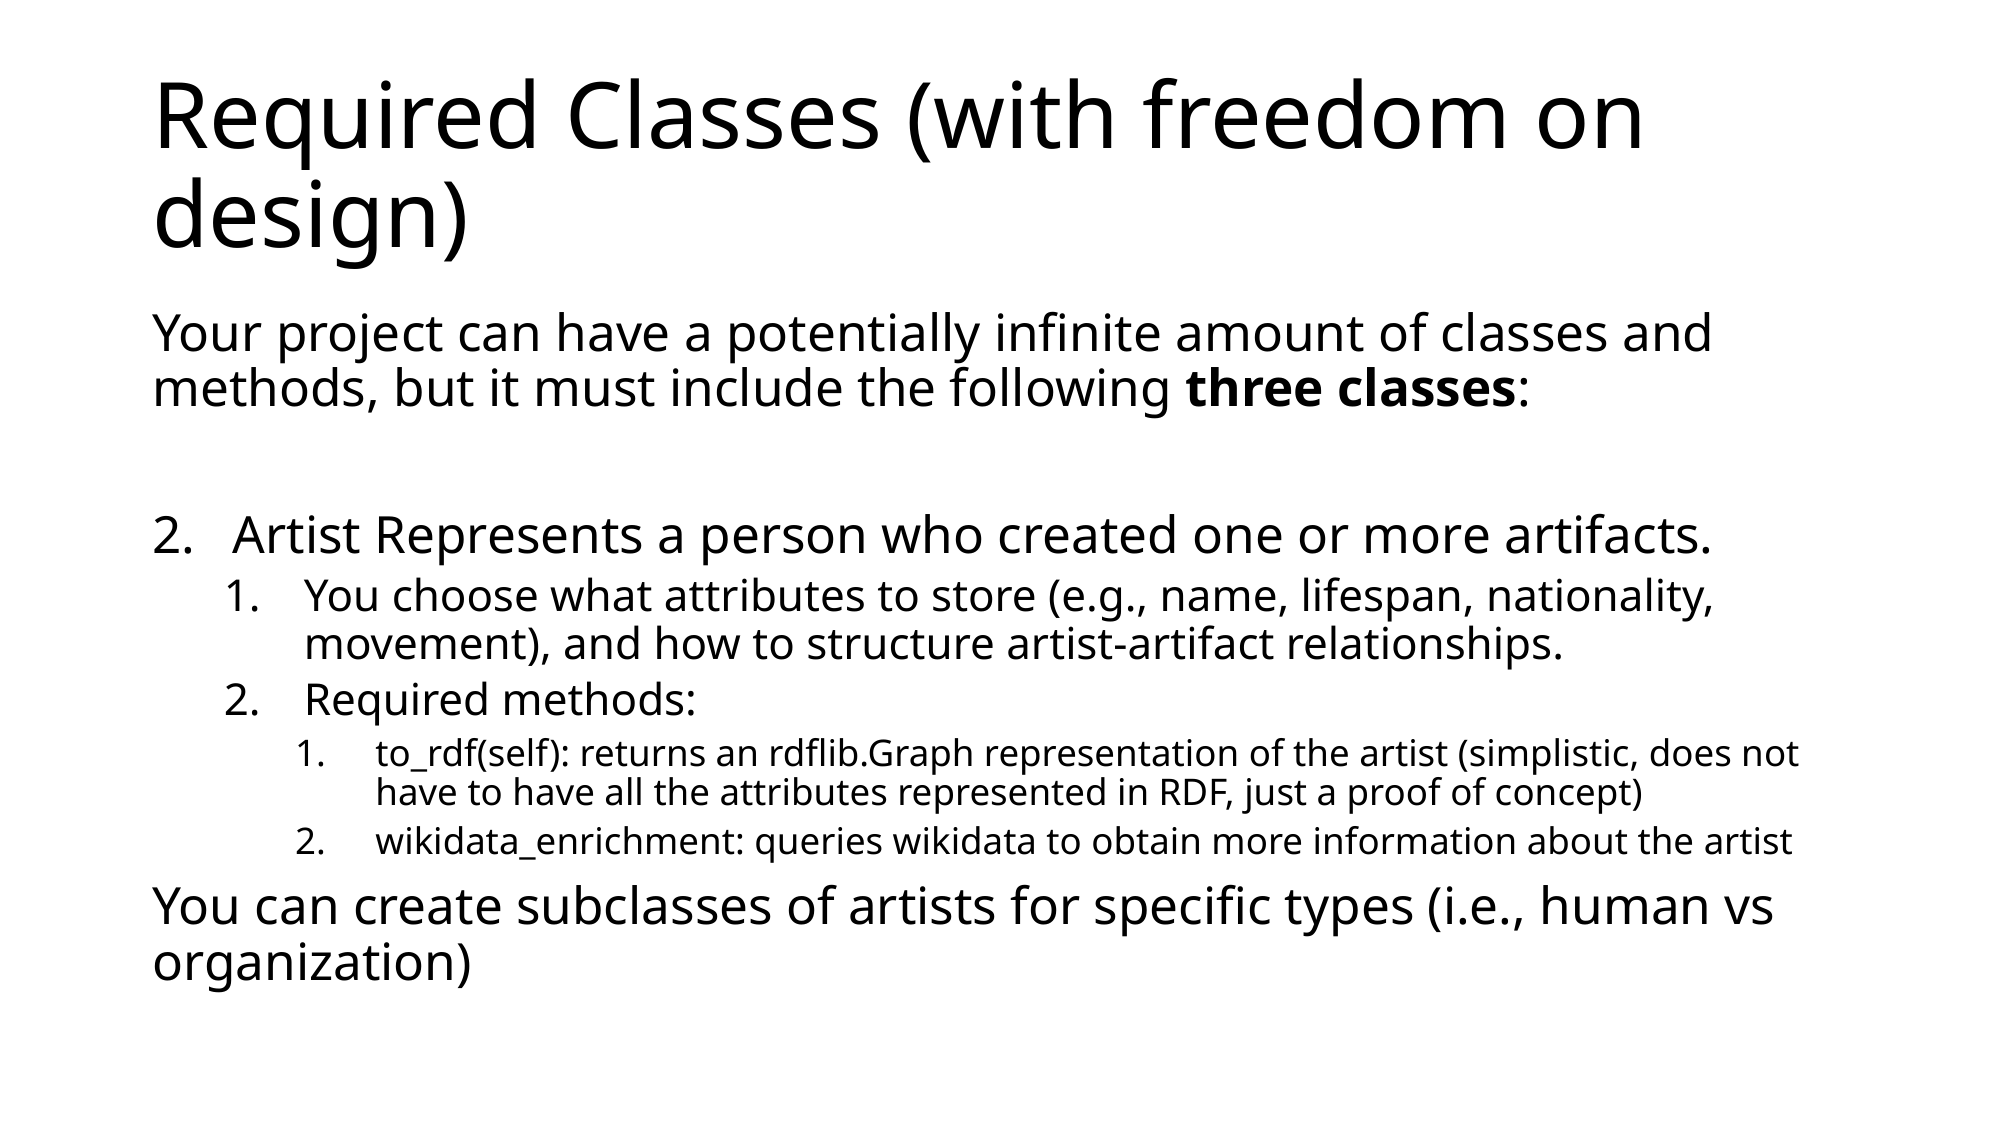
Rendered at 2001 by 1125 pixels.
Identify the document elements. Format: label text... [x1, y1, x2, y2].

list Your project can have a potentially infinite amount of classes and methods, but it must include the following three classes: Artist Represents a person who created one or more artifacts. You choose what attributes to store (e.g., name, lifespan, nationality, movement), and how to structure artist-artifact relationships. Required methods: to_rdf(self): returns an rdflib.Graph representation of the artist (simplistic, does not have to have all the attributes represented in RDF, just a proof of concept) wikidata_enrichment: queries wikidata to obtain more information about the artist You can create subclasses of artists for specific types (i.e., human vs organization) [137, 299, 1863, 1014]
title Required Classes (with freedom on design) [137, 59, 1863, 278]
